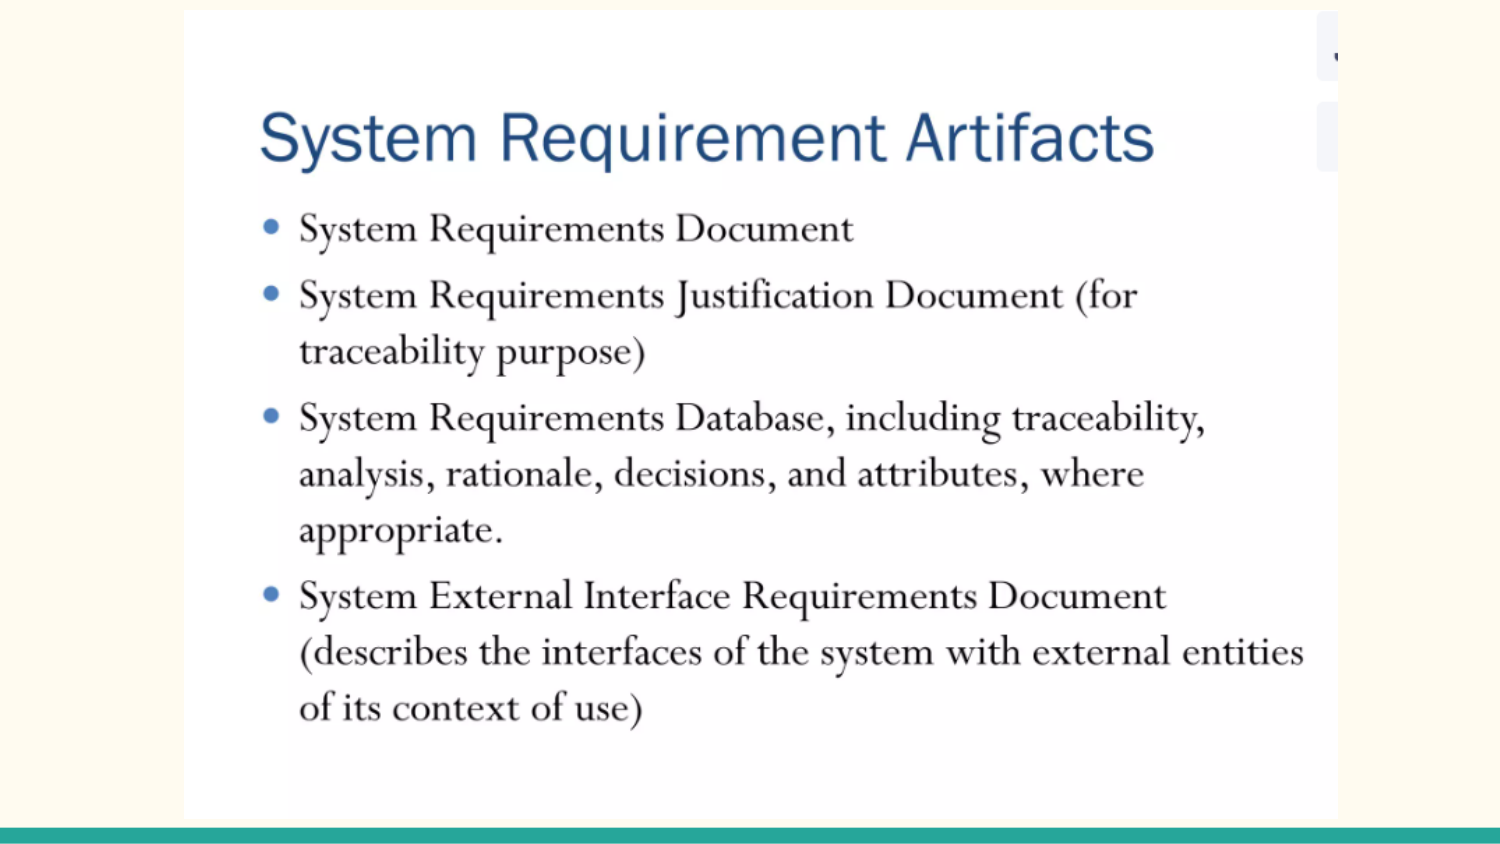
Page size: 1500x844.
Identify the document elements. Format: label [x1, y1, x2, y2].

picture [183, 9, 1338, 819]
